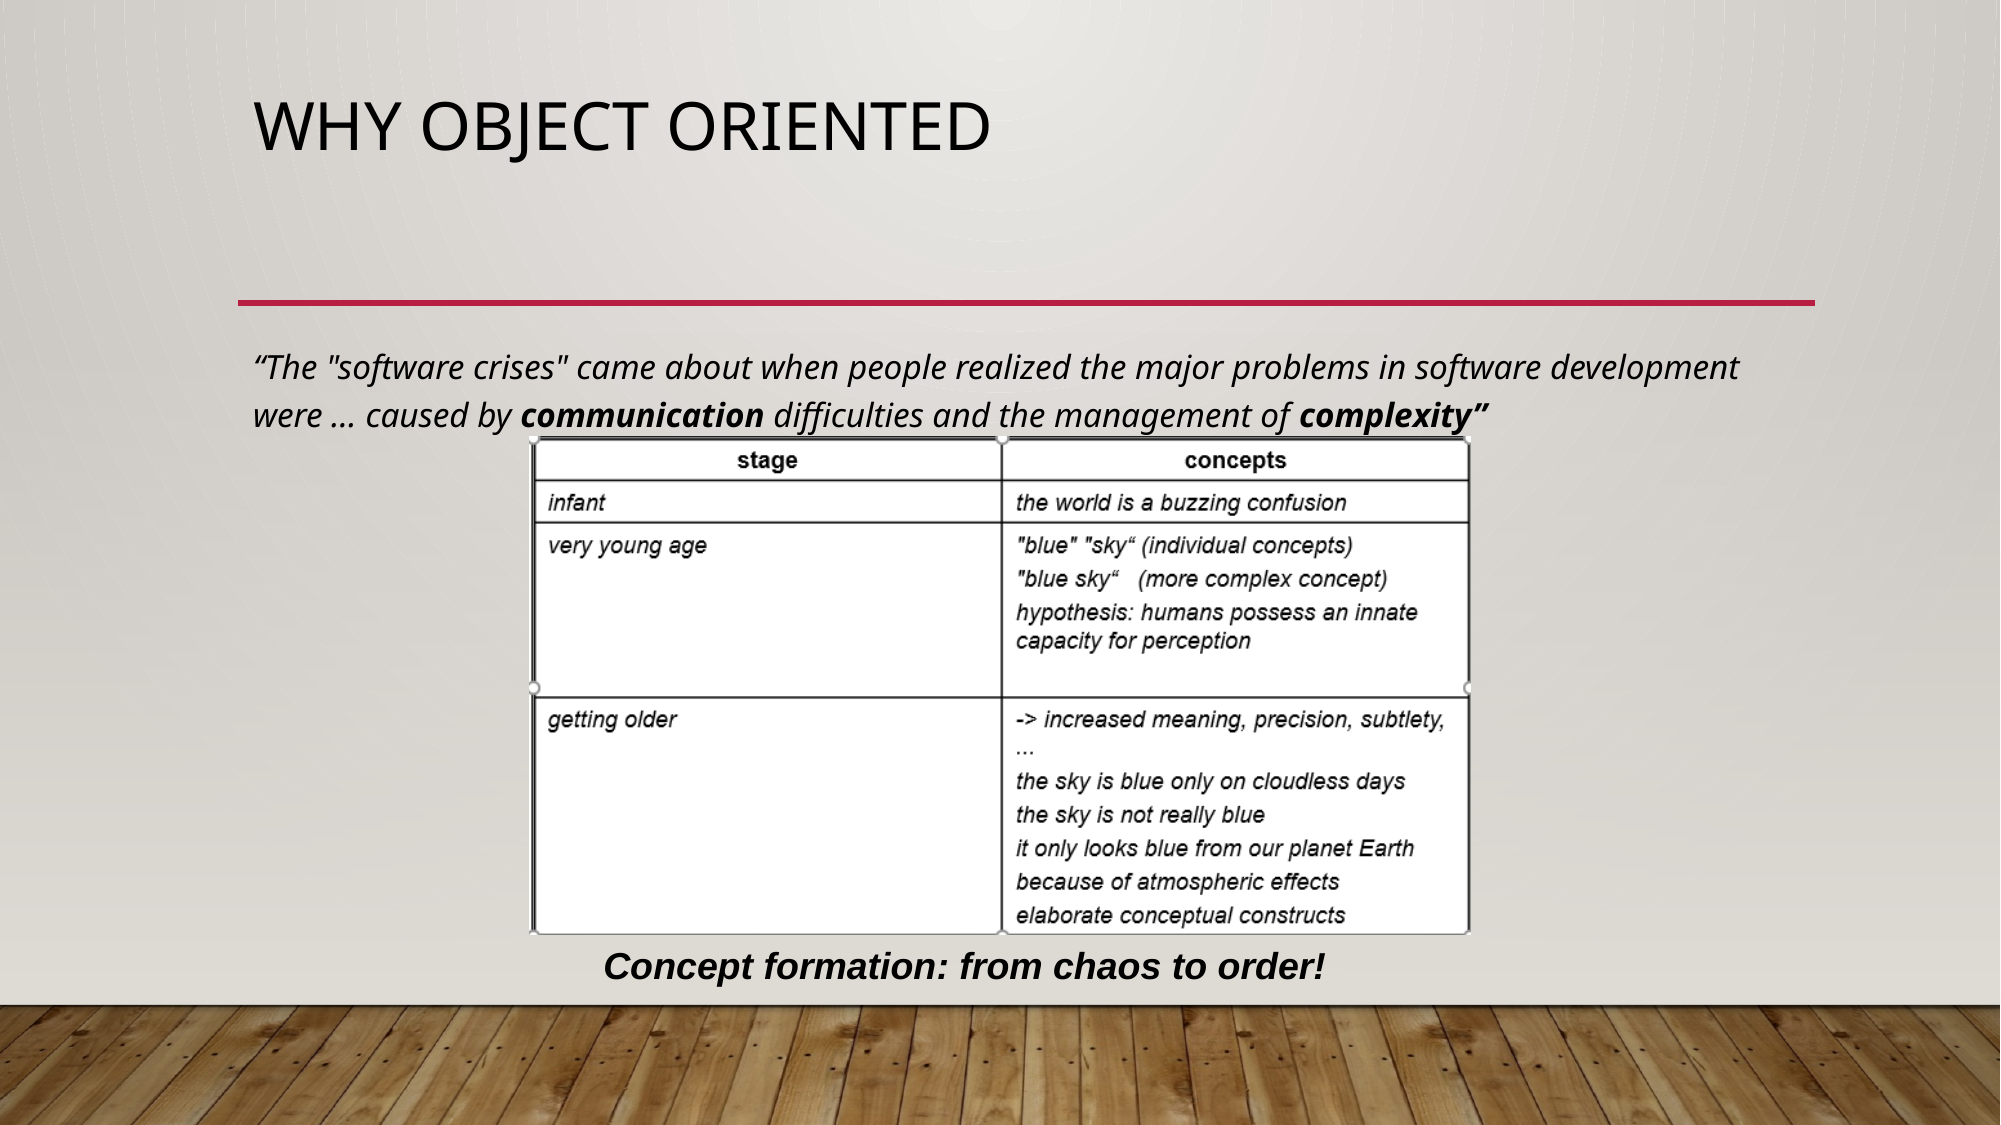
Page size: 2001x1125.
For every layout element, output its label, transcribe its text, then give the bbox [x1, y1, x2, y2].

list “The "software crises" came about when people realized the major problems in software development were … caused by communication difficulties and the management of complexity” [238, 330, 1814, 897]
text_box Concept formation: from chaos to order! [588, 934, 1814, 995]
picture [529, 436, 1471, 935]
title WHY OBJECT ORIENTED [238, 85, 1814, 305]
text_box [263, 355, 1839, 922]
picture [0, 1005, 2000, 1125]
